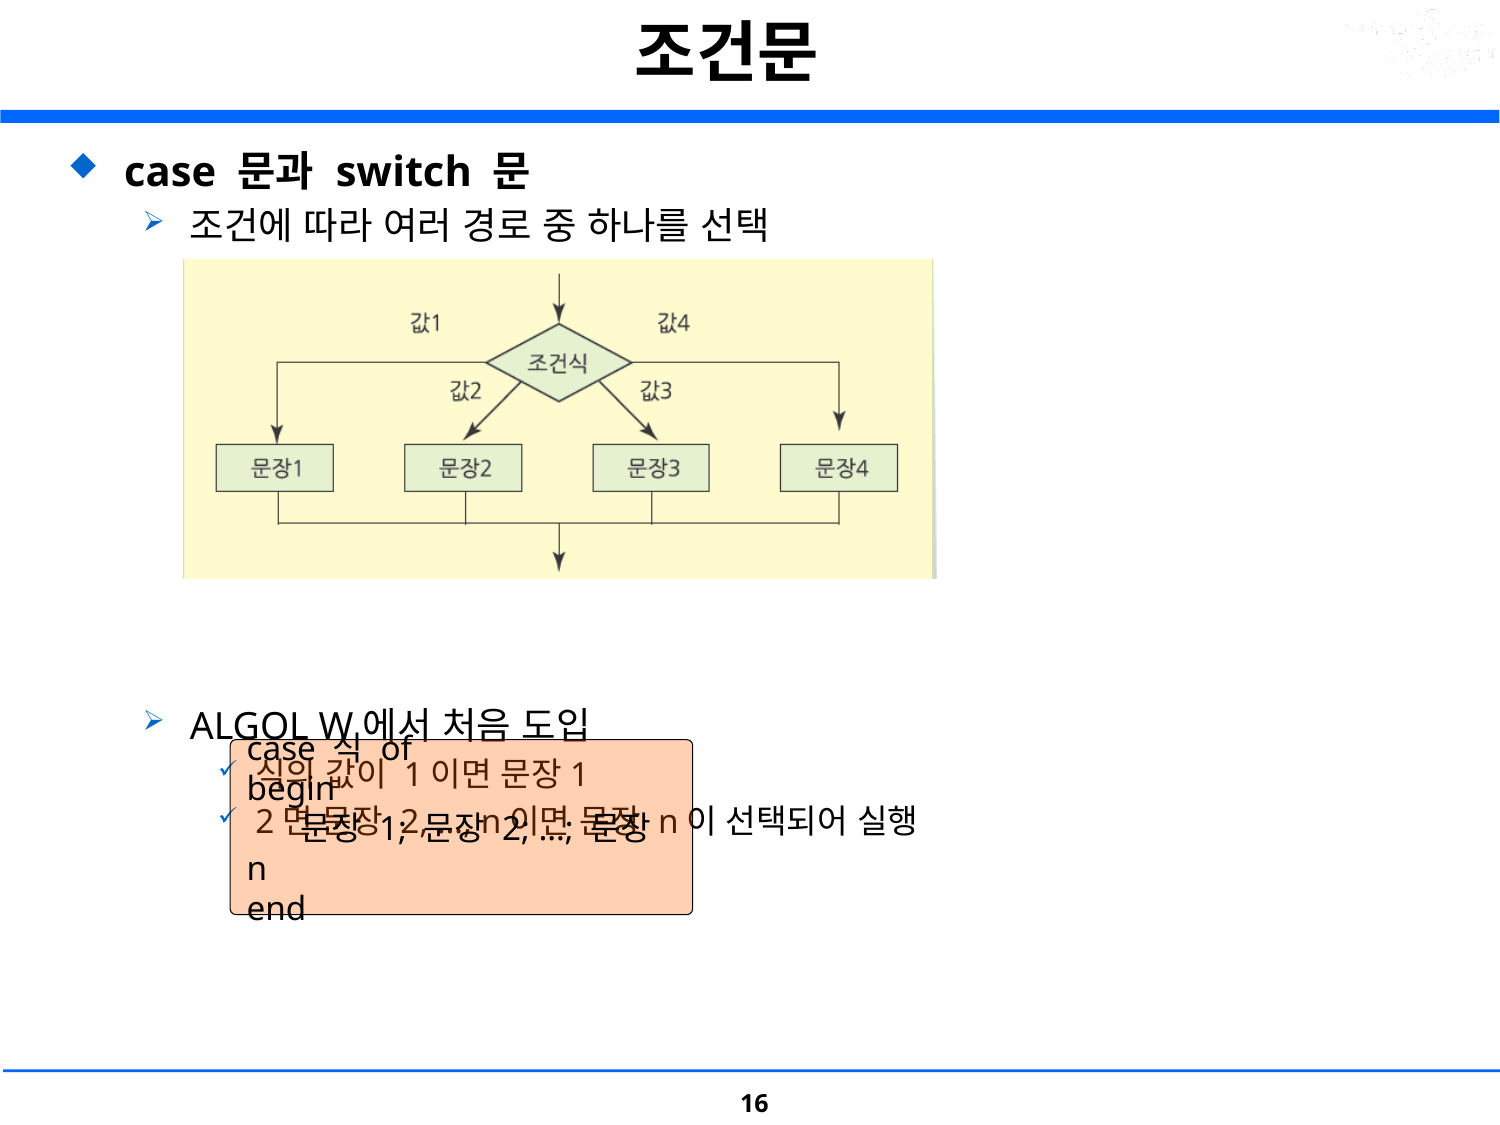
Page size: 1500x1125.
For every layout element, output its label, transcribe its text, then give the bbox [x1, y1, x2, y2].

picture [1402, 7, 1495, 77]
picture [182, 259, 938, 579]
title 조건문 [51, 1, 1402, 119]
text_box case 식 of begin 문장 1; 문장 2; …; 문장 n end [230, 739, 693, 915]
list case 문과 switch 문 조건에 따라 여러 경로 중 하나를 선택 ALGOL W에서 처음 도입 식의 값이 1이면 문장1 2면 문장 2, …, n이면 문장 n이 선택되어 실행 [53, 137, 1436, 1059]
